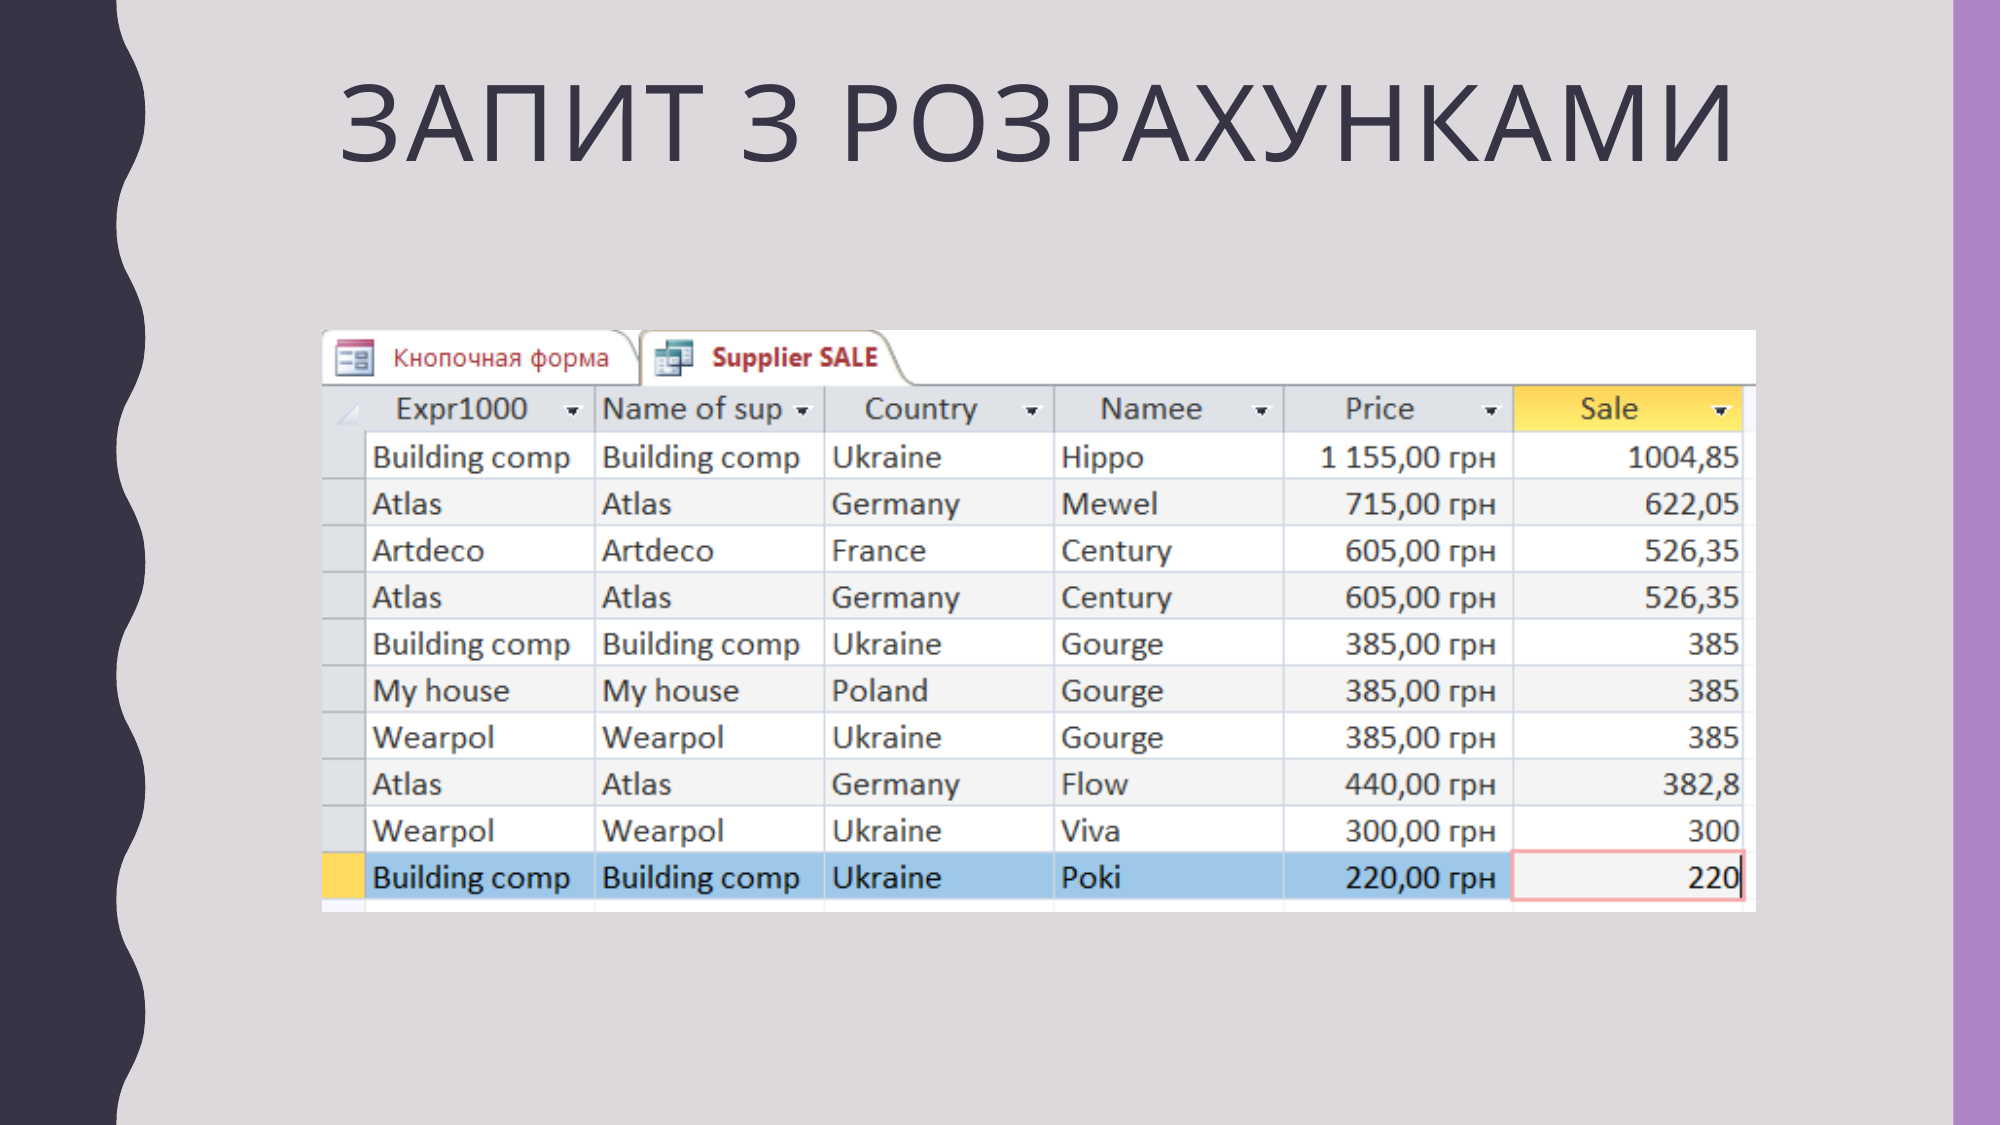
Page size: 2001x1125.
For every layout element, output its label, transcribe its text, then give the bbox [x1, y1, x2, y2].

picture [322, 330, 1756, 912]
title Запит з розрахунками [205, 62, 1875, 308]
